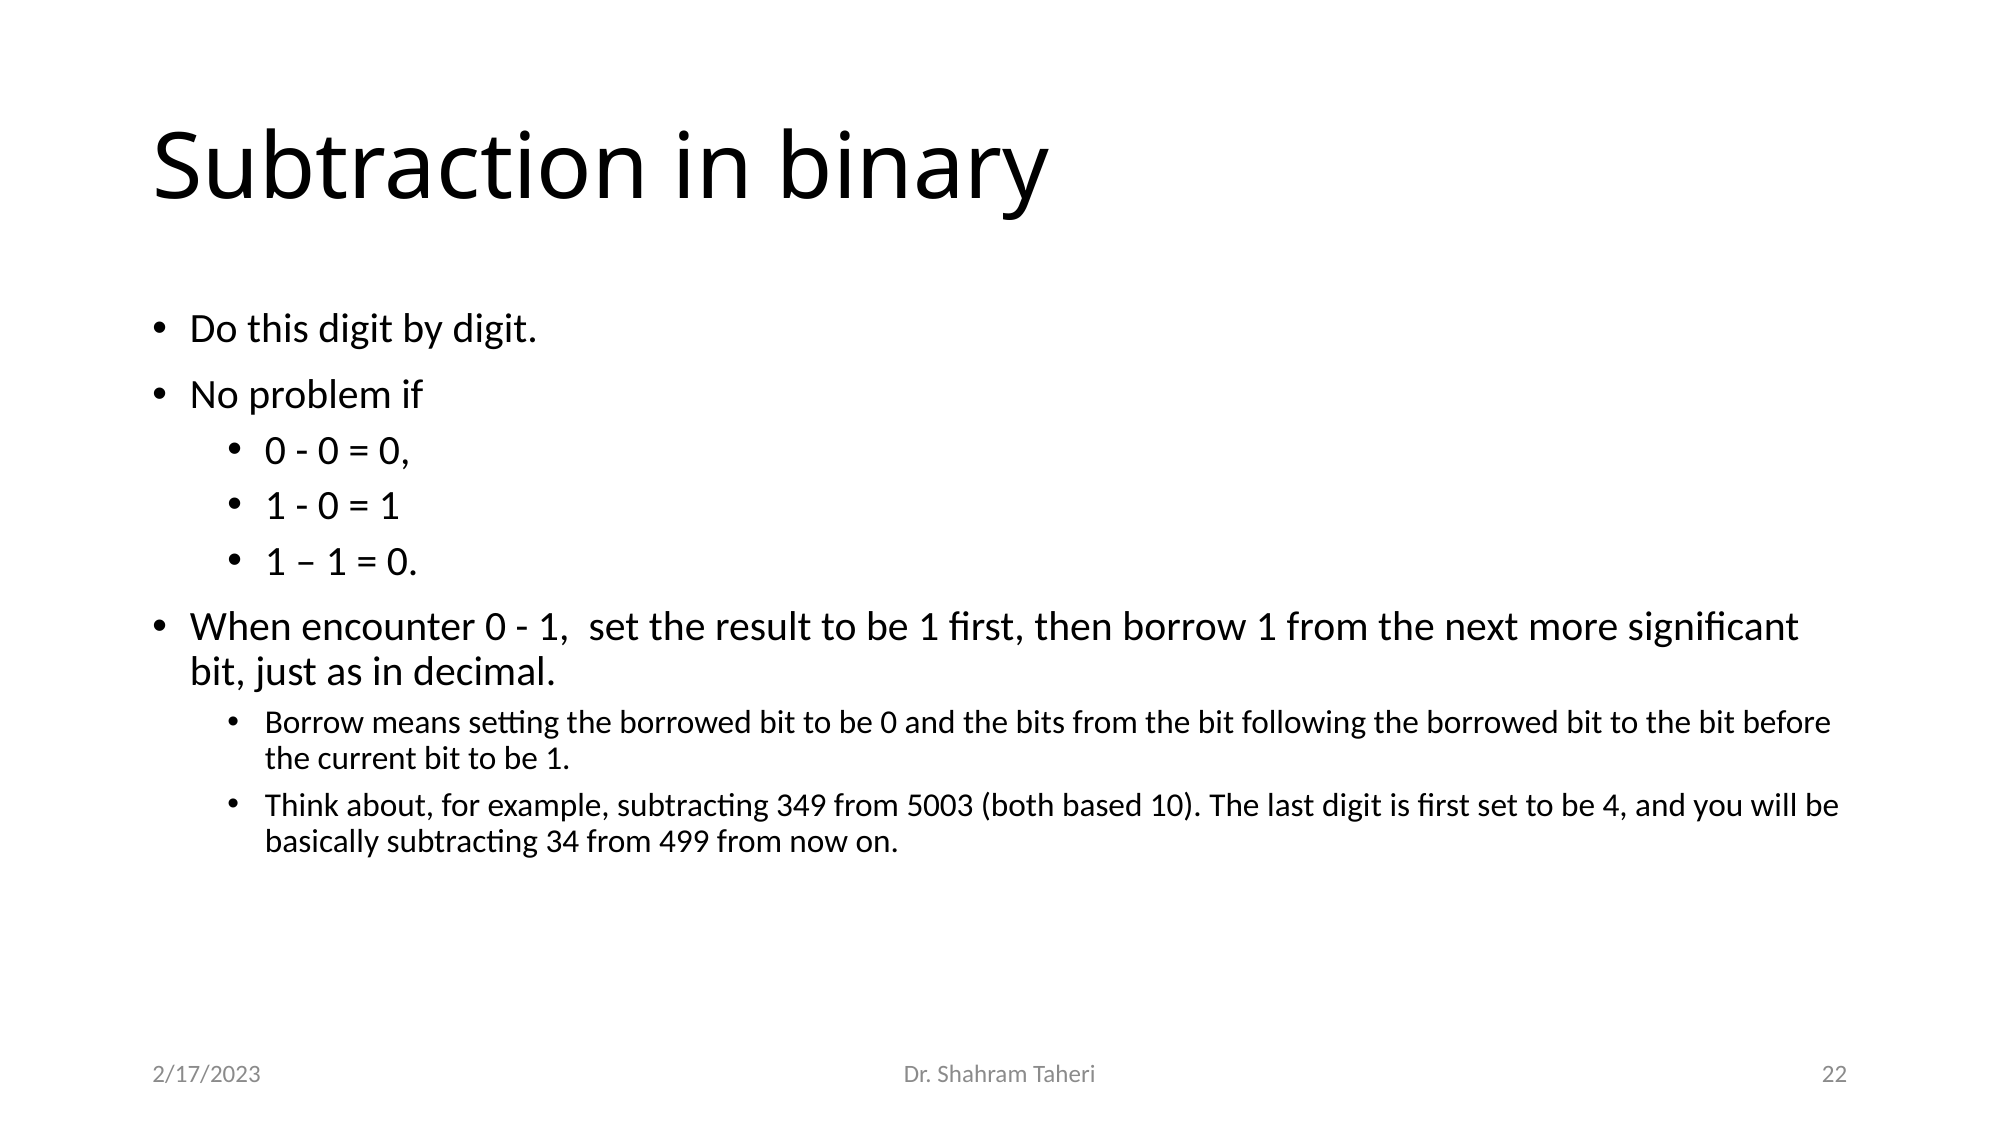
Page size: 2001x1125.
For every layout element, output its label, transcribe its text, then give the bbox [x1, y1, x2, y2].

footer Dr. Shahram Taheri [662, 1042, 1338, 1103]
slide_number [137, 1042, 588, 1103]
slide_number 22 [1412, 1042, 1863, 1103]
list Do this digit by digit. No problem if 0 - 0 = 0, 1 - 0 = 1 1 – 1 = 0. When encounter 0 - 1, set the result to be 1 first, then borrow 1 from the next more significant bit, just as in decimal. Borrow means setting the borrowed bit to be 0 and the bits from the bit following the borrowed bit to the bit before the current bit to be 1. Think about, for example, subtracting 349 from 5003 (both based 10). The last digit is first set to be 4, and you will be basically subtracting 34 from 499 from now on. [137, 299, 1863, 1014]
title Subtraction in binary [137, 59, 1863, 278]
